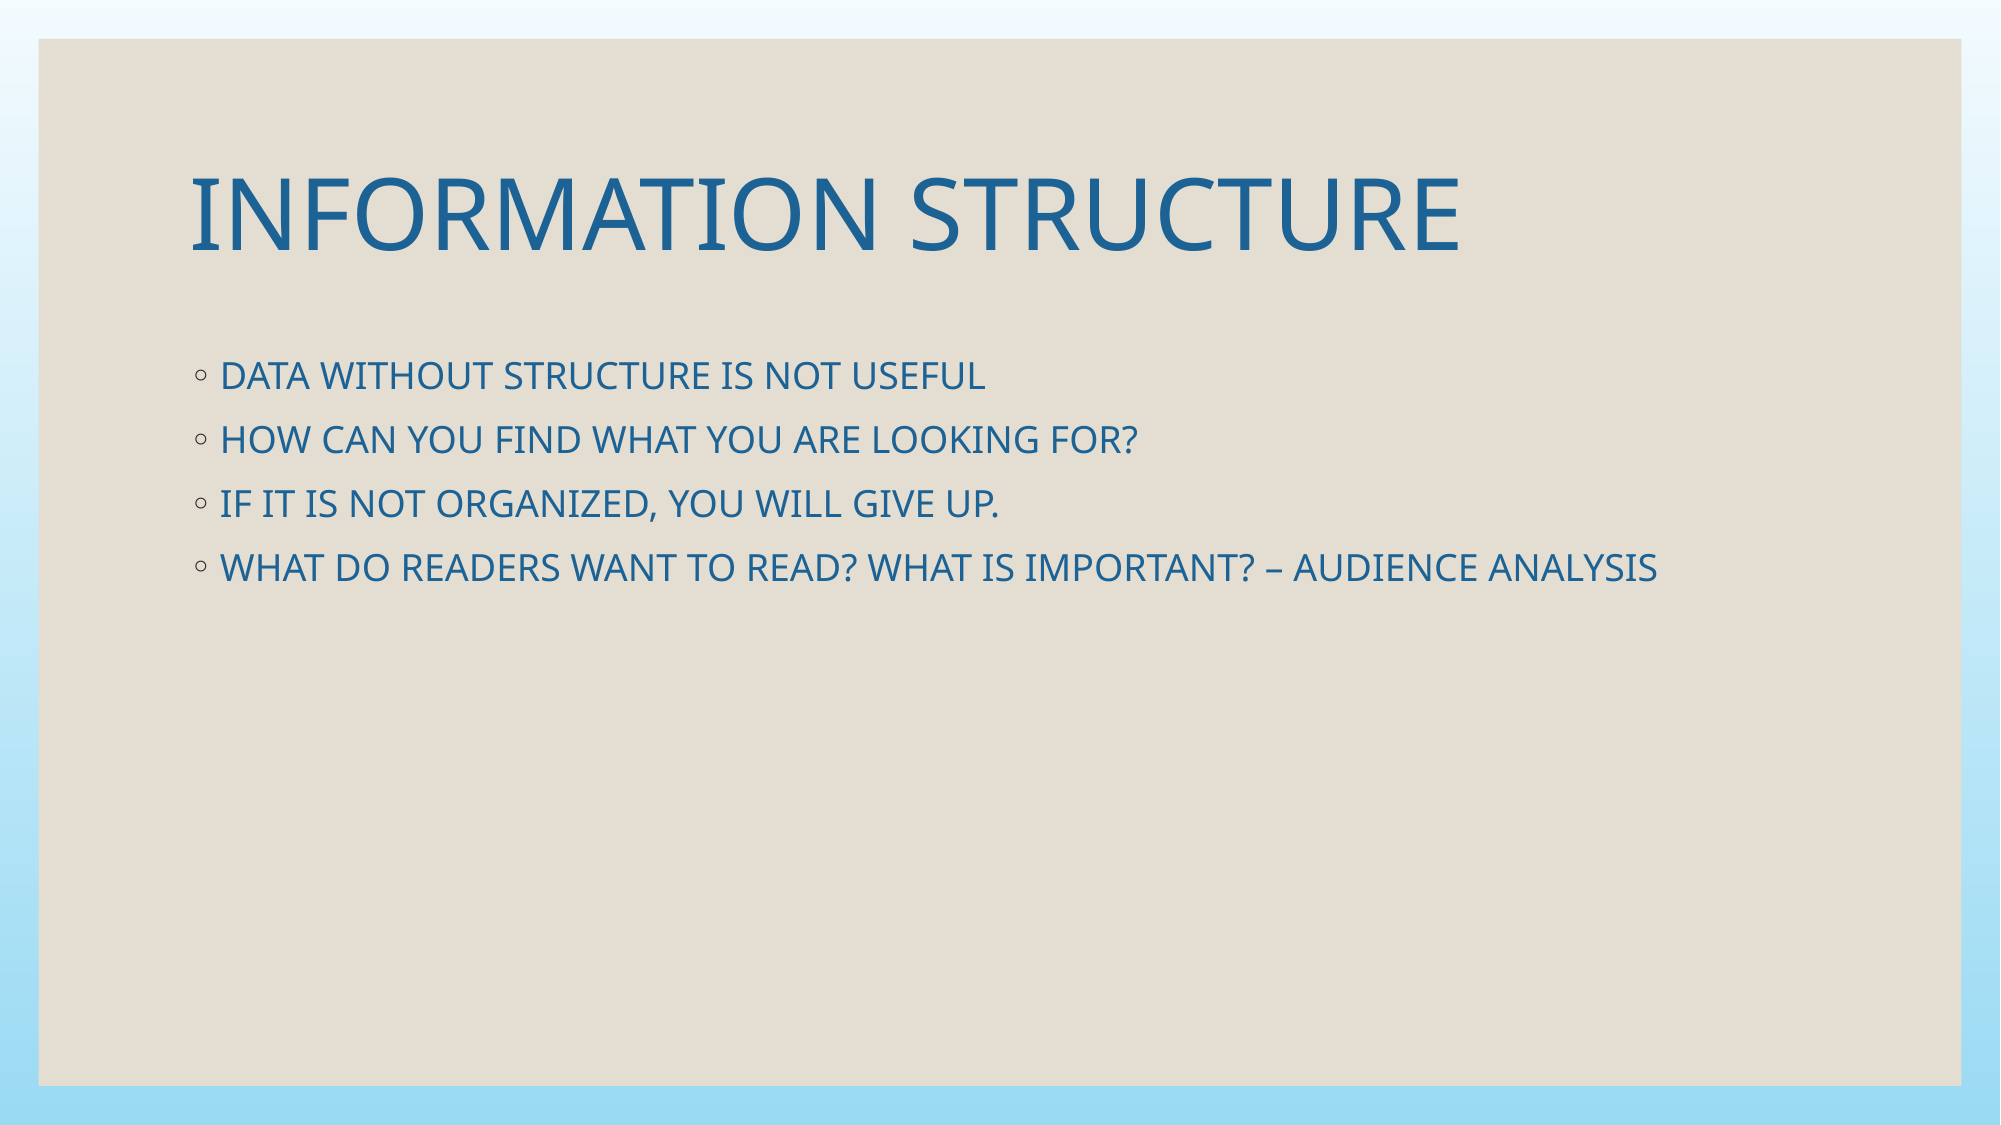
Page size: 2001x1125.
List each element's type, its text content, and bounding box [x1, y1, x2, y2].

title INFORMATION STRUCTURE [174, 105, 1825, 331]
list DATA WITHOUT STRUCTURE IS NOT USEFUL HOW CAN YOU FIND WHAT YOU ARE LOOKING FOR? IF IT IS NOT ORGANIZED, YOU WILL GIVE UP. WHAT DO READERS WANT TO READ? WHAT IS IMPORTANT? – AUDIENCE ANALYSIS [174, 345, 1825, 990]
